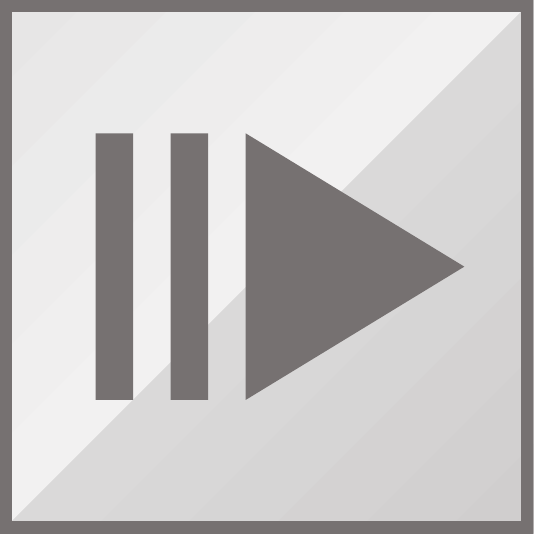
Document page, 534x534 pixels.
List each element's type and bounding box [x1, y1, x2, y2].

text_box [95, 133, 465, 400]
text_box [0, 0, 534, 534]
